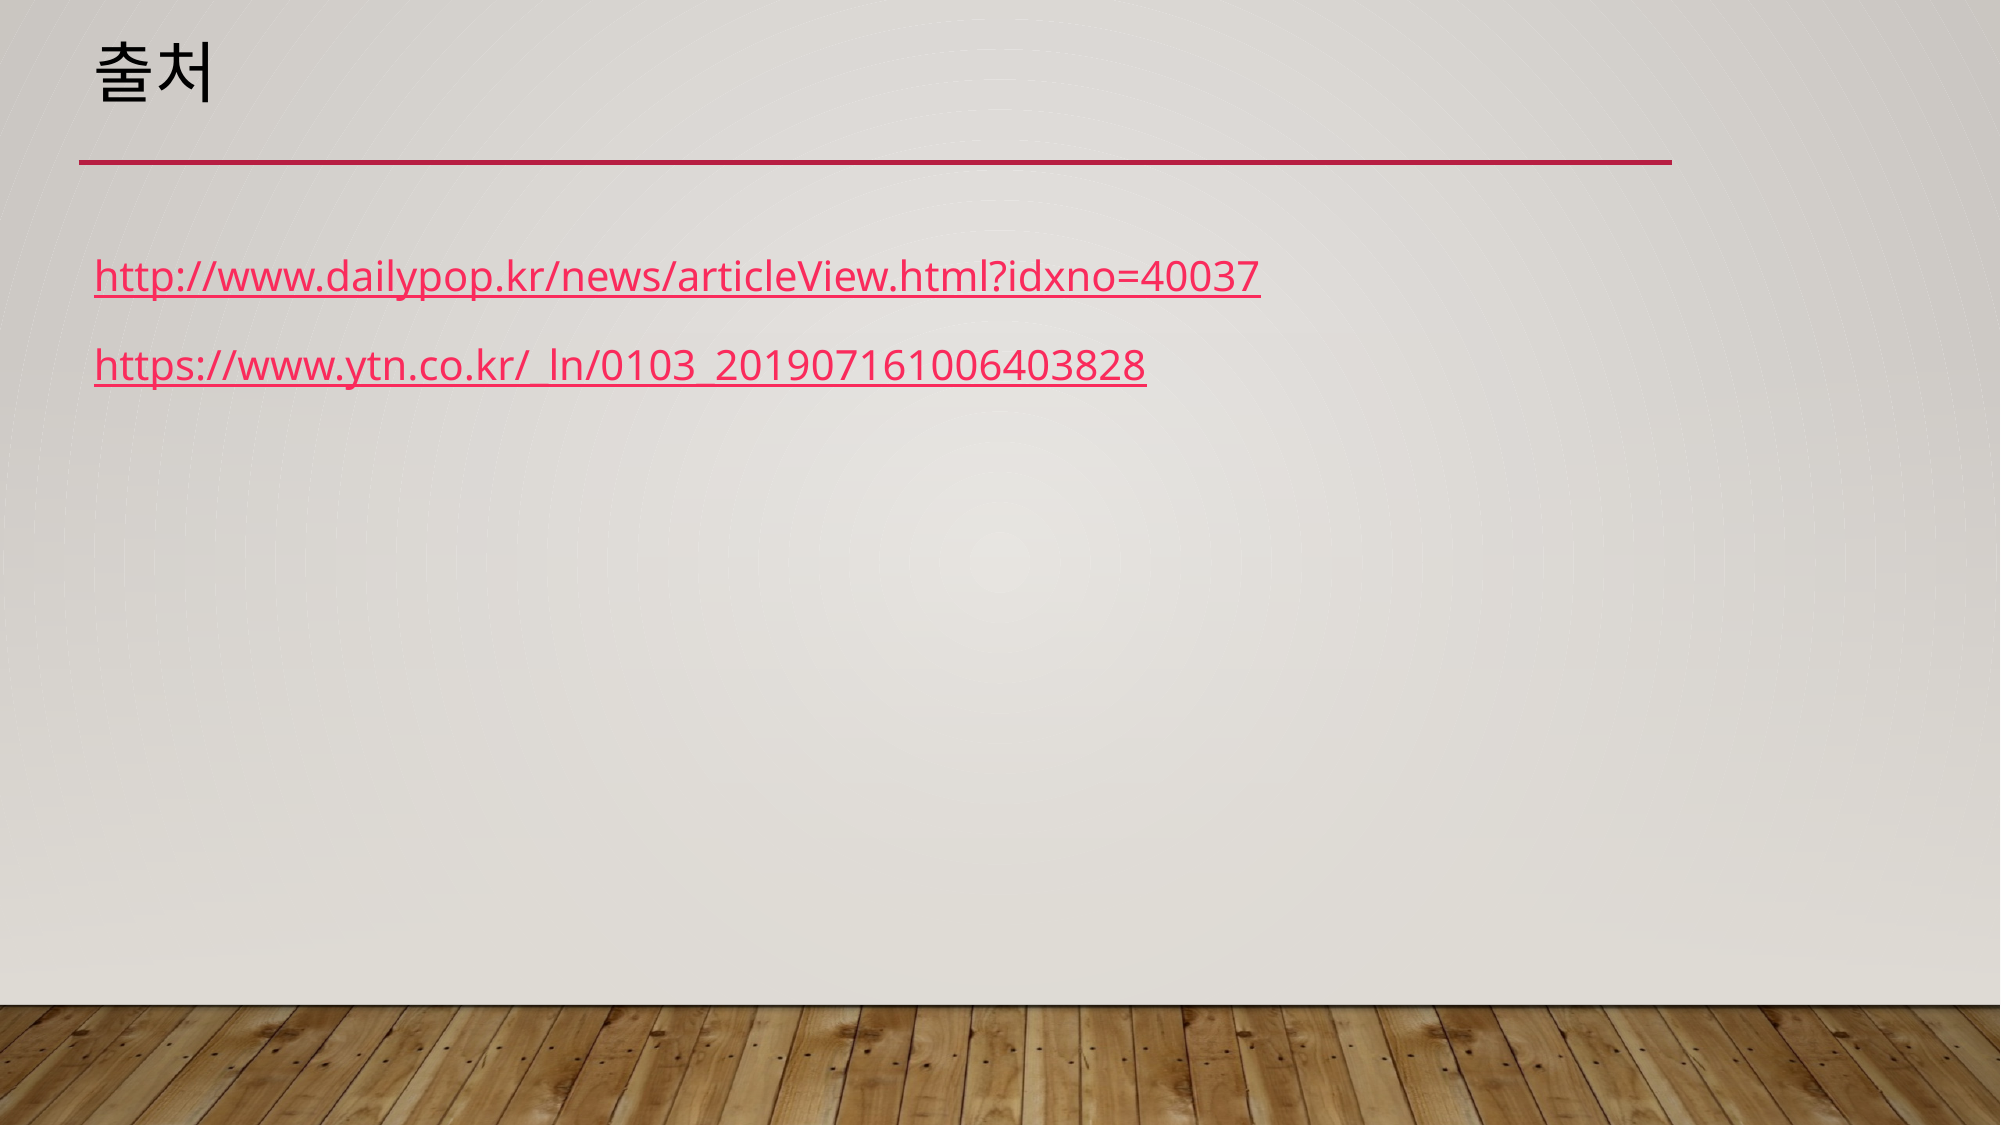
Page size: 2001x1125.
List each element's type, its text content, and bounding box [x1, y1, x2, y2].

title 출처 [78, 32, 1672, 133]
picture [0, 1005, 2000, 1125]
list http://www.dailypop.kr/news/articleView.html?idxno=40037 https://www.ytn.co.kr/_ln/0103_201907161006403828 [78, 231, 1672, 798]
